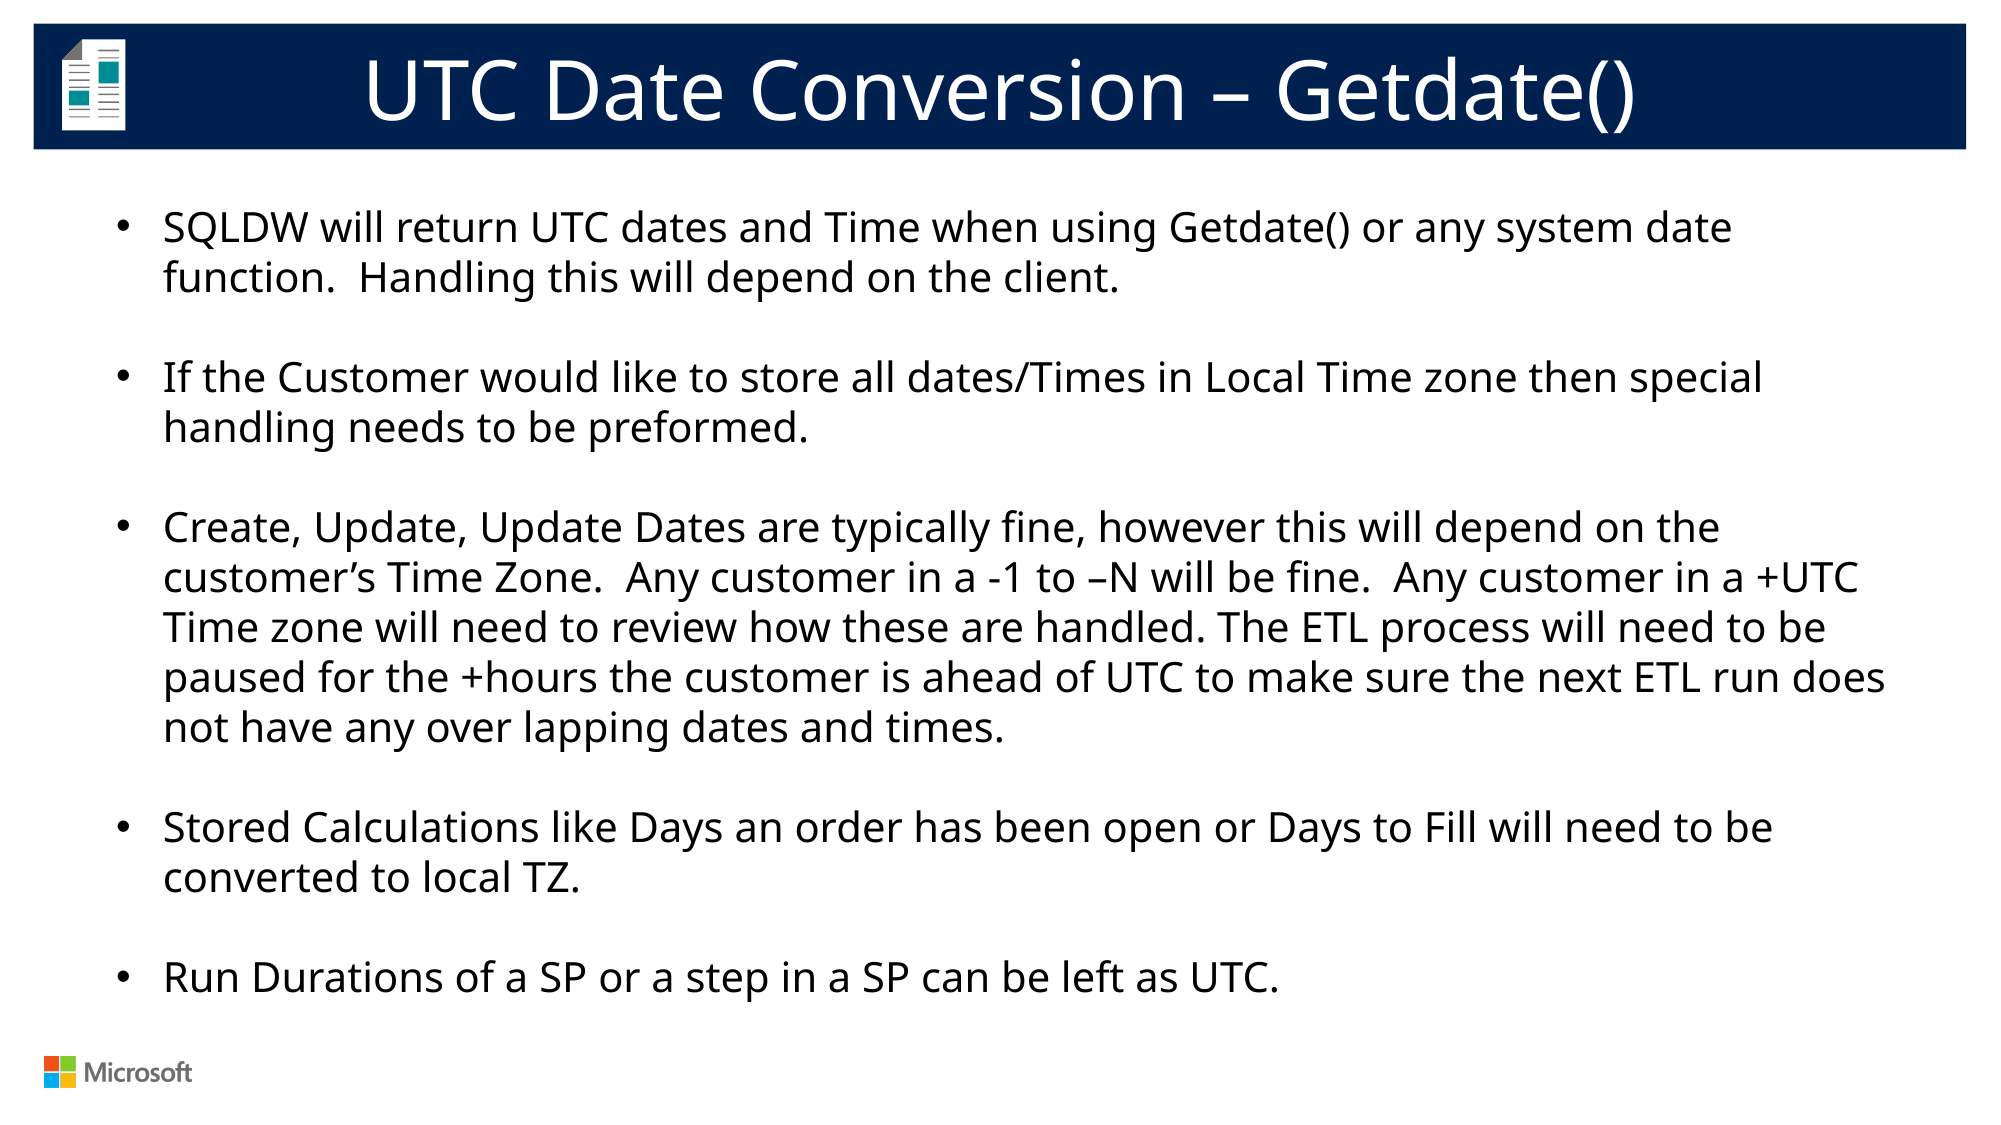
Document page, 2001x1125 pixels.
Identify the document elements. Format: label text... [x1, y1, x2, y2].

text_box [61, 39, 126, 131]
text_box UTC Date Conversion – Getdate() [33, 23, 1967, 150]
text_box SQLDW will return UTC dates and Time when using Getdate() or any system date function. Handling this will depend on the client. If the Customer would like to store all dates/Times in Local Time zone then special handling needs to be preformed. Create, Update, Update Dates are typically fine, however this will depend on the customer’s Time Zone. Any customer in a -1 to –N will be fine. Any customer in a +UTC Time zone will need to review how these are handled. The ETL process will need to be paused for the +hours the customer is ahead of UTC to make sure the next ETL run does not have any over lapping dates and times. Stored Calculations like Days an order has been open or Days to Fill will need to be converted to local TZ. Run Durations of a SP or a step in a SP can be left as UTC. [101, 193, 1931, 1059]
picture [44, 1056, 192, 1088]
